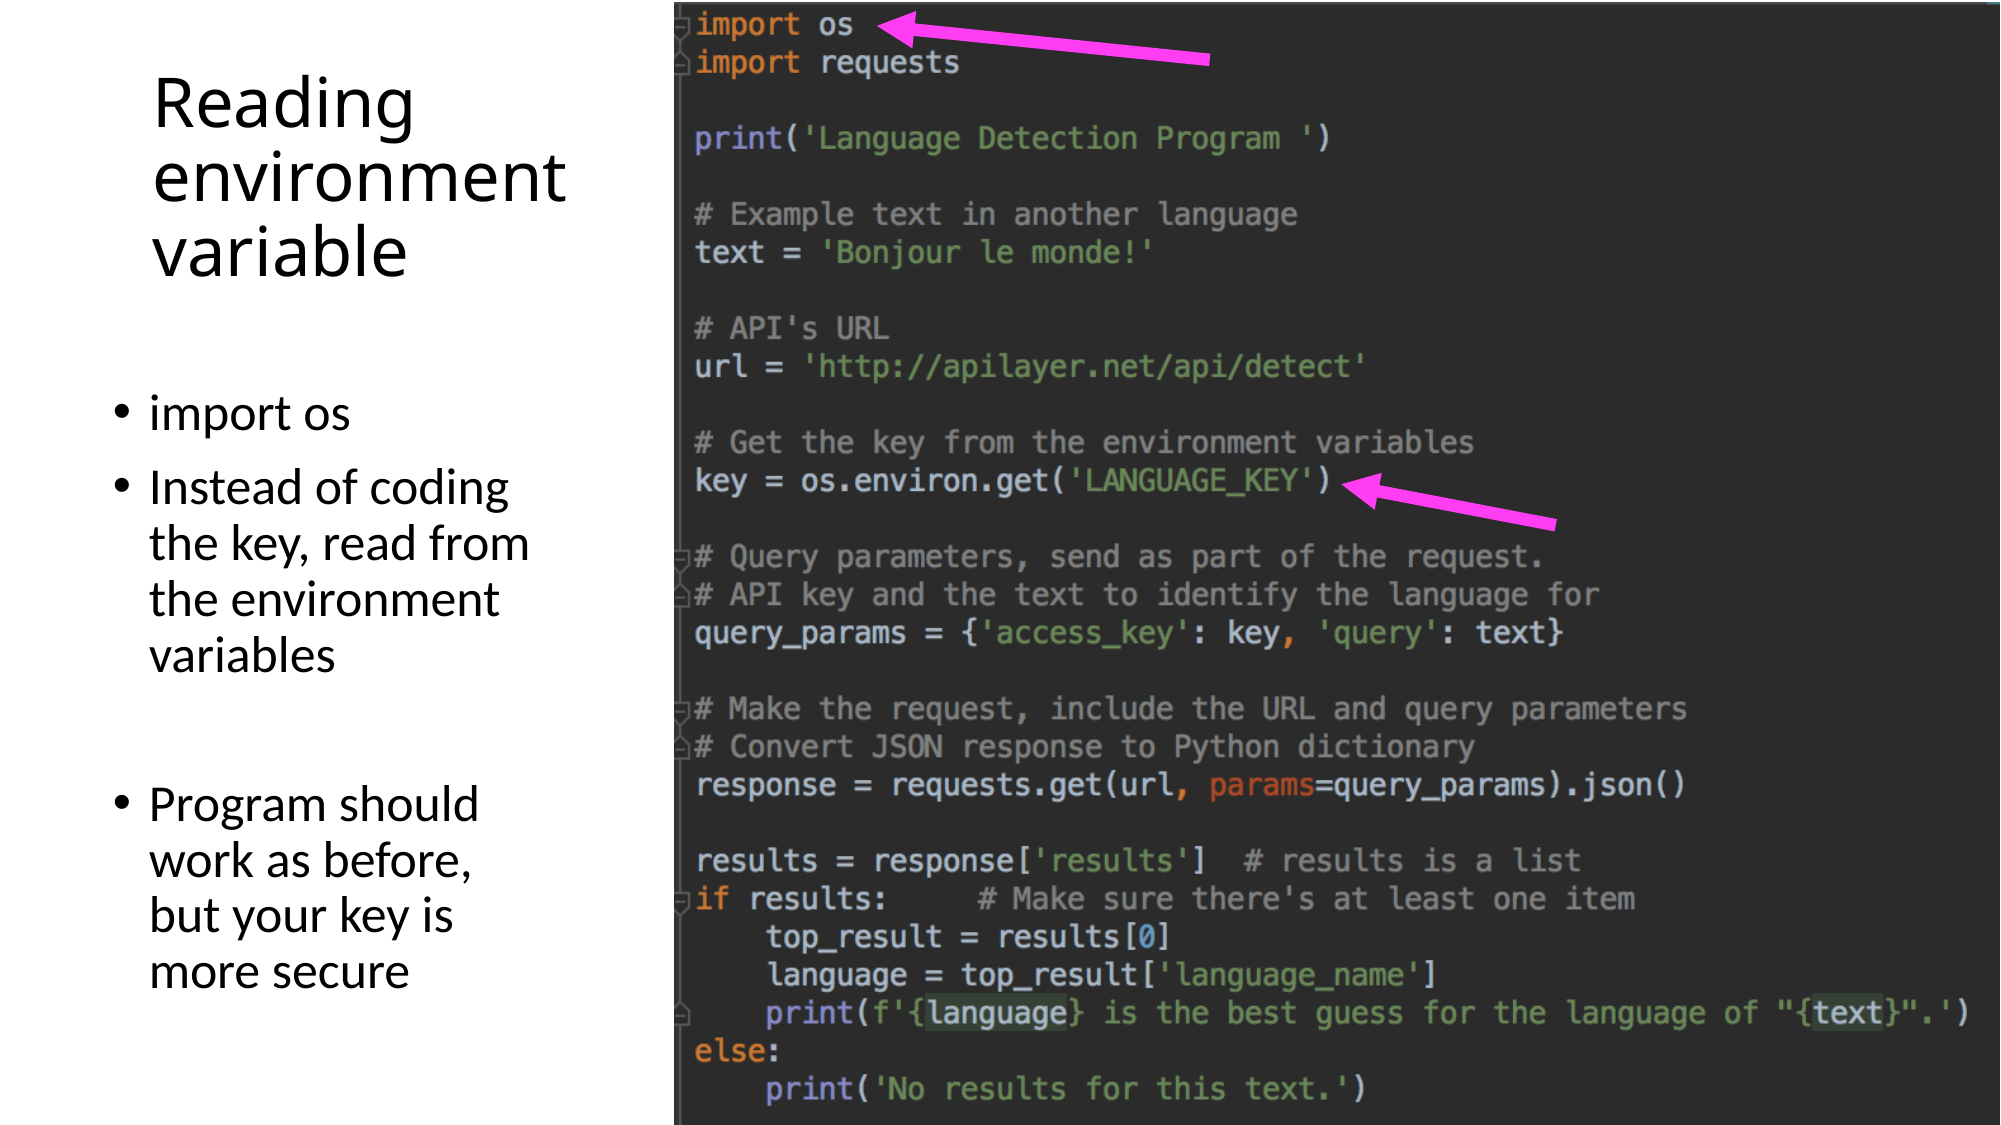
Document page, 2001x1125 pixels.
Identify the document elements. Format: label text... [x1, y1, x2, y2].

list import os Instead of coding the key, read from the environment variables Program should work as before, but your key is more secure [97, 378, 552, 1010]
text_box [1341, 484, 1556, 526]
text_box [876, 25, 1210, 60]
title Reading environment variable [137, 59, 610, 300]
picture [674, 2, 2000, 1125]
